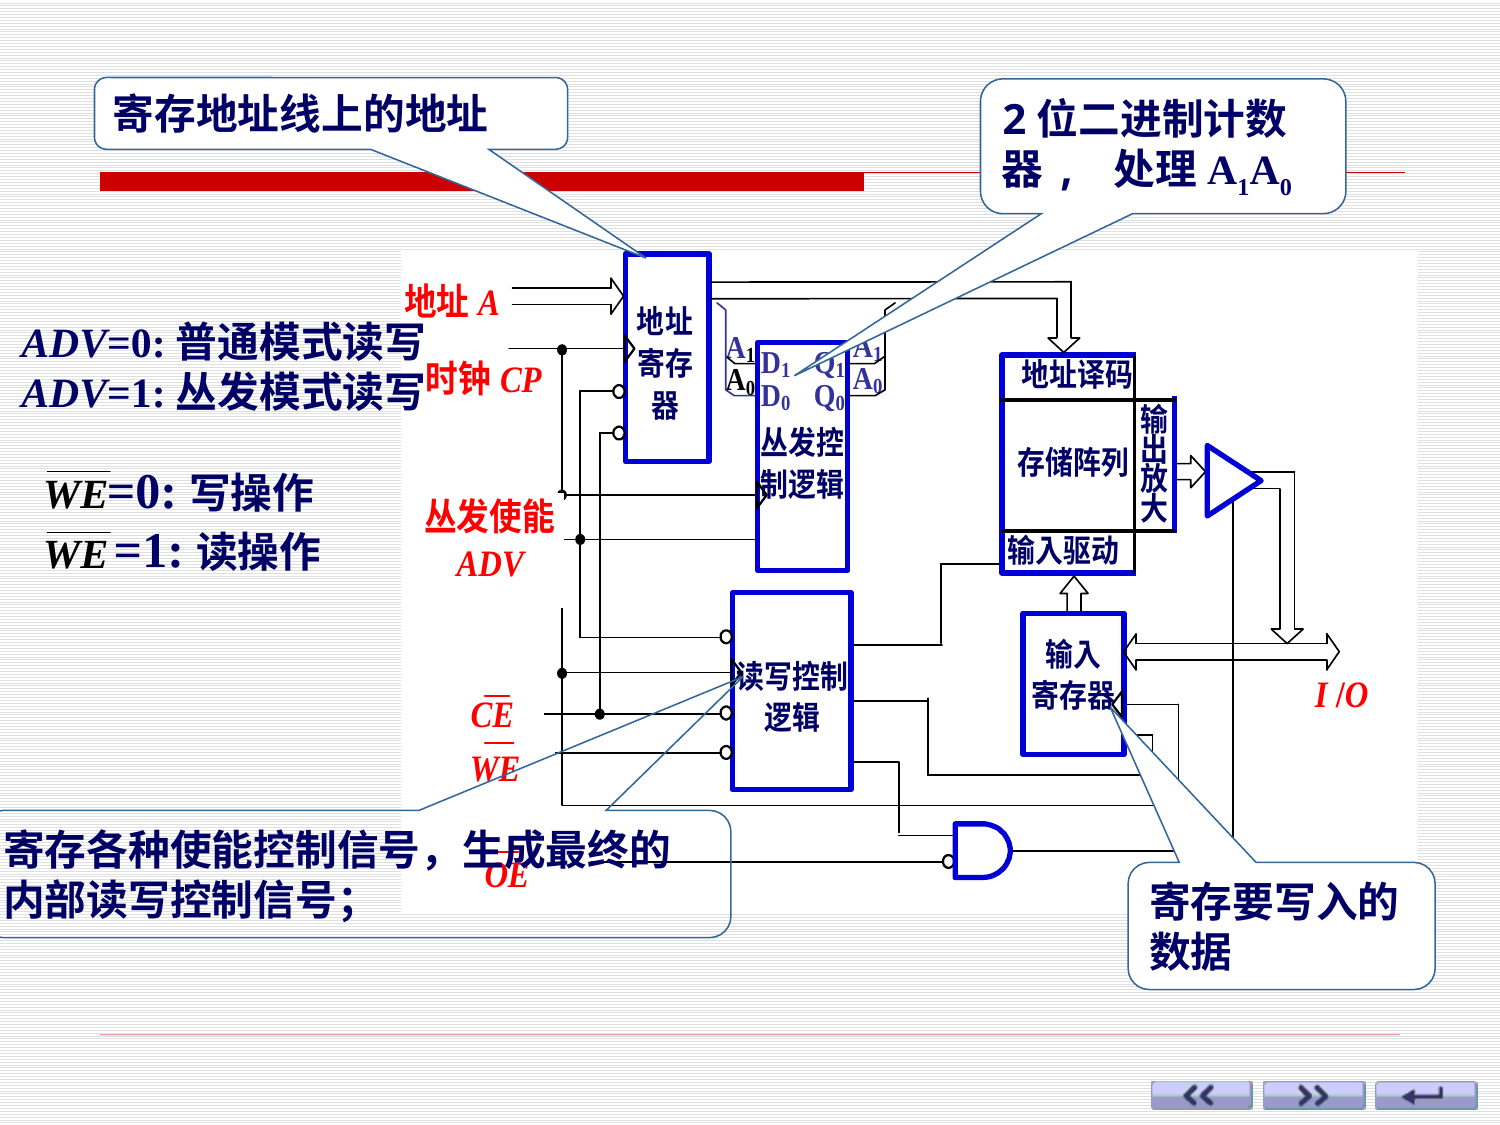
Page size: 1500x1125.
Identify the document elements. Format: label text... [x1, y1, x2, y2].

picture [1263, 1081, 1366, 1110]
text_box 2位二进制计数器, 处理A1A0 [980, 78, 1346, 249]
text_box 寄存地址线上的地址 [94, 77, 633, 249]
text_box 寄存各种使能控制信号，生成最终的内部读写控制信号； [0, 810, 731, 938]
picture [1151, 1081, 1253, 1110]
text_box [400, 249, 1418, 913]
text_box 寄存要写入的数据 [1128, 862, 1436, 990]
picture [1375, 1081, 1478, 1110]
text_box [43, 450, 343, 585]
text_box ADV=0:普通模式读写 ADV=1:丛发模式读写 [6, 308, 400, 424]
